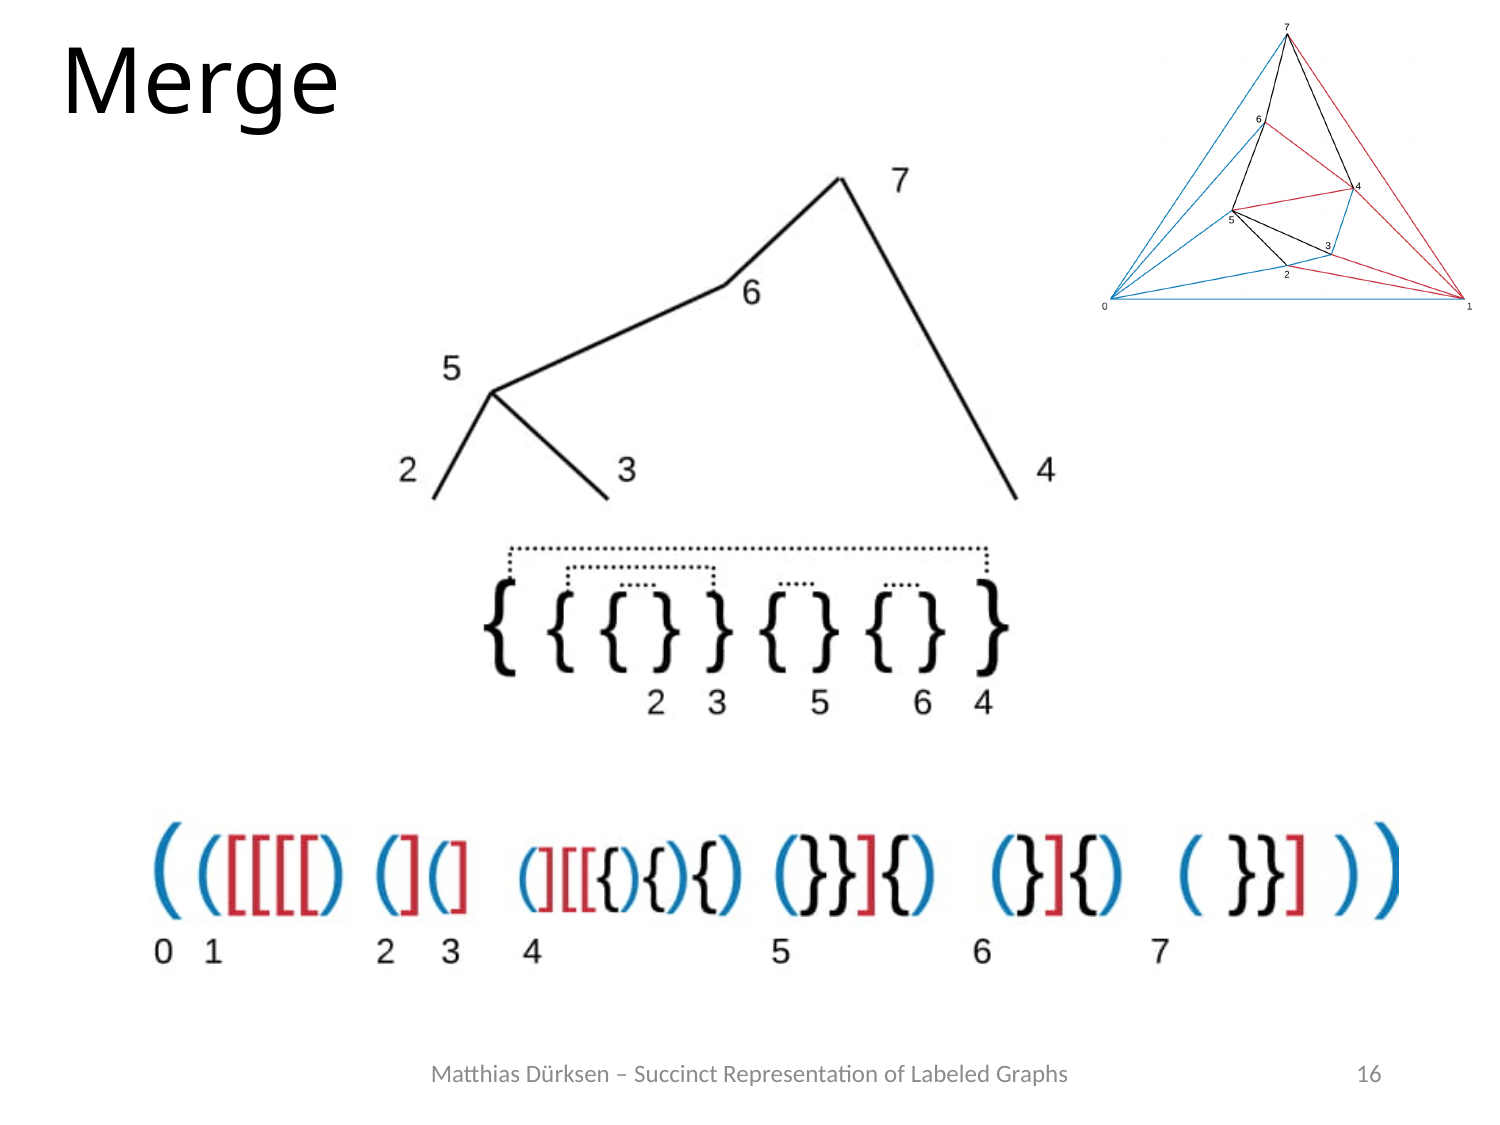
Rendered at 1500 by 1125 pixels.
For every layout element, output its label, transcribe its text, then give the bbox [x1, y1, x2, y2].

slide_number 16 [1119, 1042, 1397, 1103]
title Merge [45, 11, 1397, 157]
picture [101, 22, 1473, 975]
footer Matthias Dürksen – Succinct Representation of Labeled Graphs [381, 1042, 1119, 1103]
